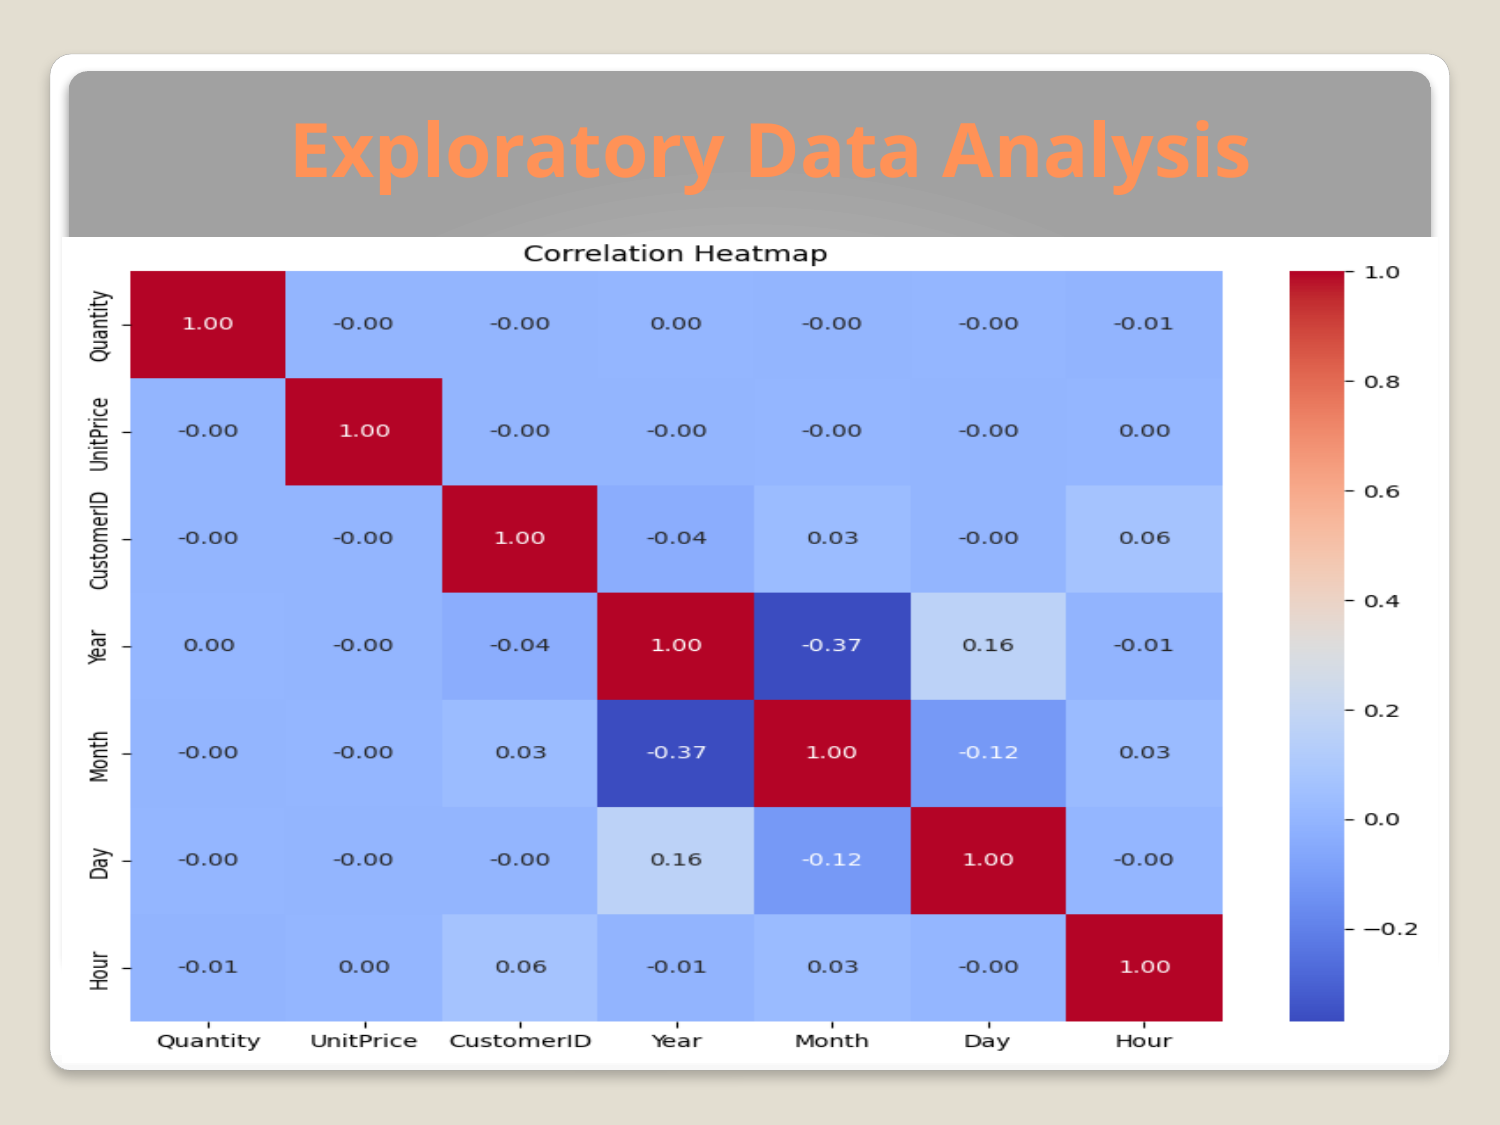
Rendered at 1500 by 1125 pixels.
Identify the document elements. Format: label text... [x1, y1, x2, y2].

picture [62, 237, 1438, 1063]
title Exploratory Data Analysis [99, 62, 1443, 200]
